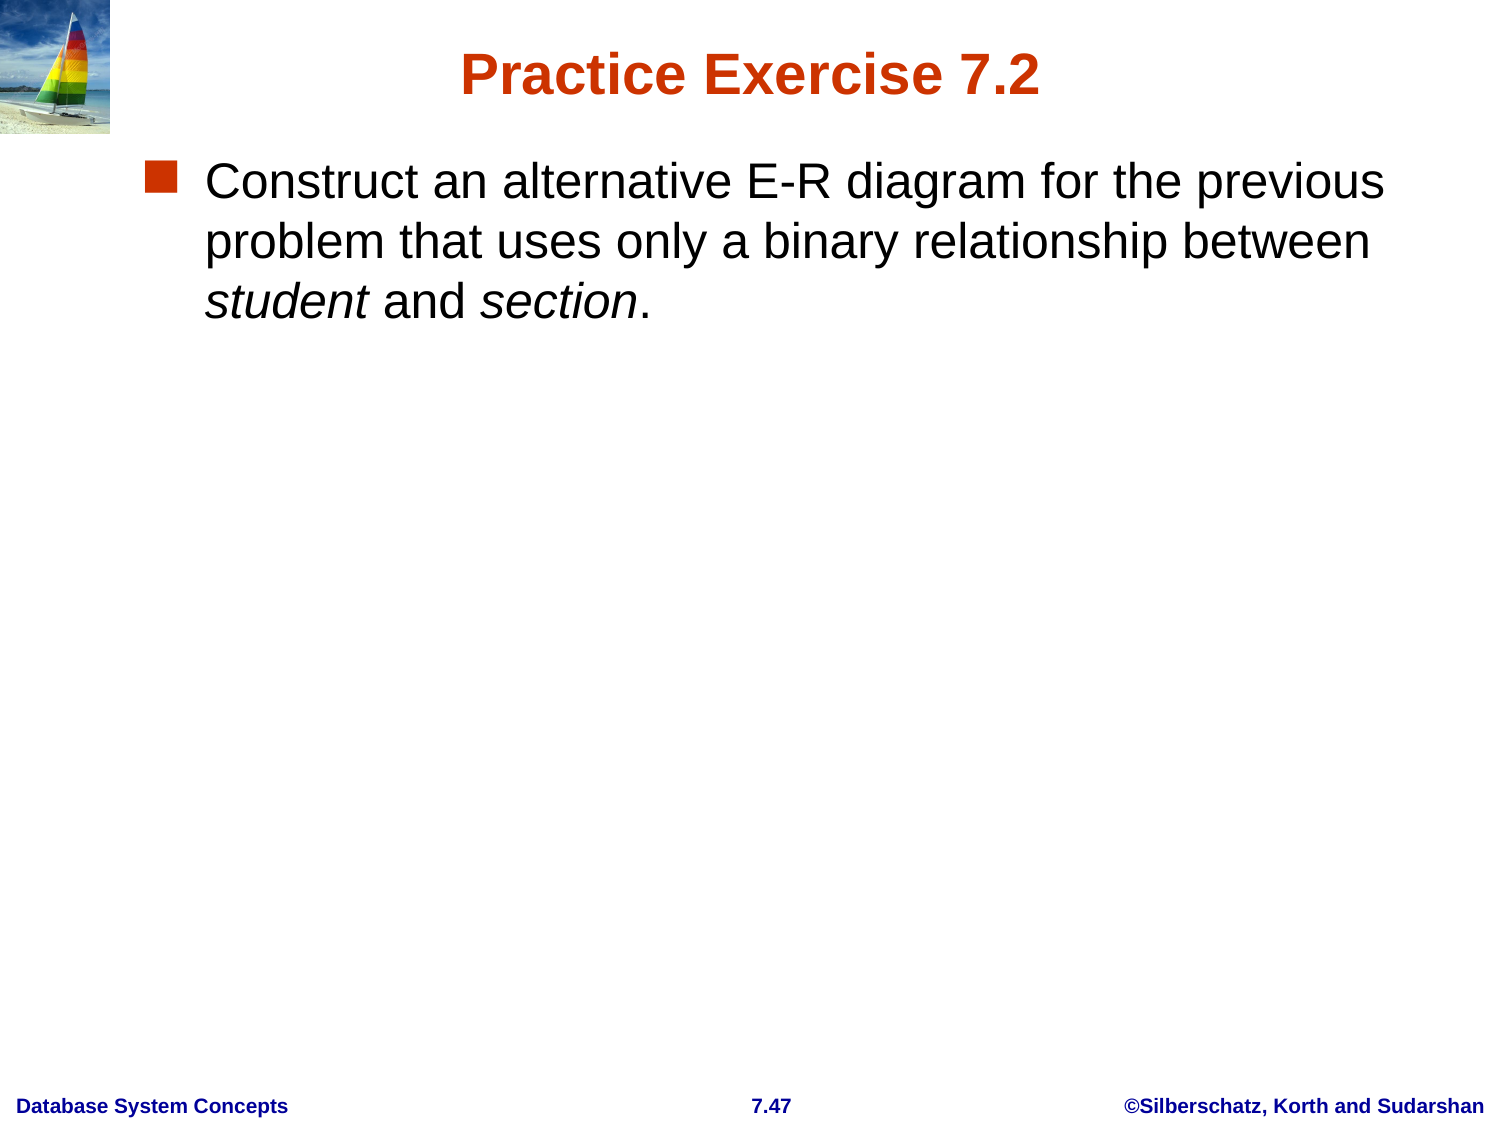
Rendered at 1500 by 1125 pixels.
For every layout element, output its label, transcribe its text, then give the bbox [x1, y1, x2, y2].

picture [0, 0, 110, 134]
title Practice Exercise 7.2 [88, 13, 1414, 115]
list Construct an alternative E-R diagram for the previous problem that uses only a binary relationship between student and section. [133, 141, 1444, 818]
